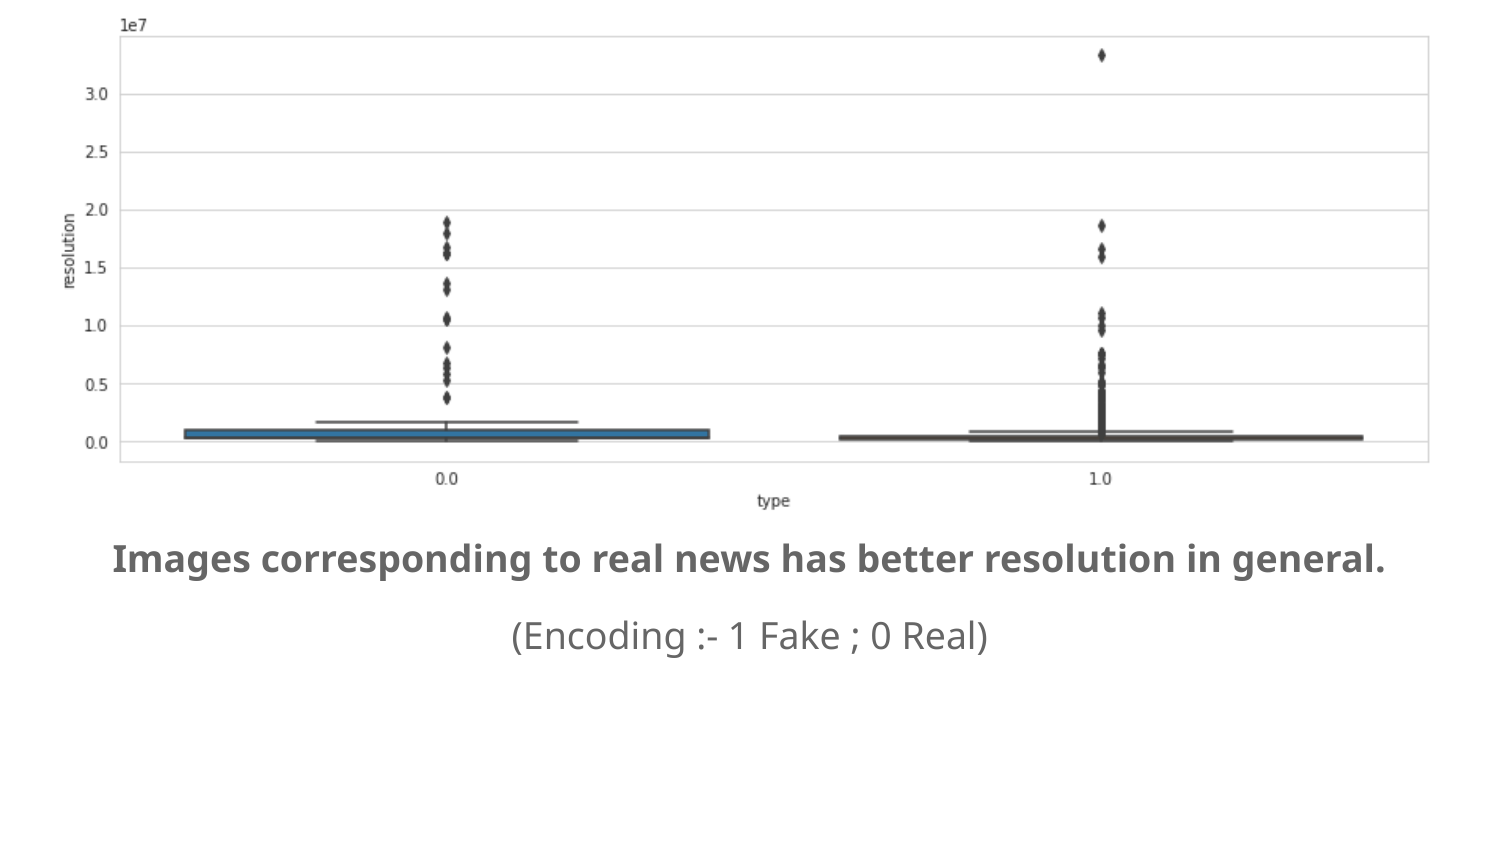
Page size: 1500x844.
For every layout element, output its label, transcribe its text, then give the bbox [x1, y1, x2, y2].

picture [50, 7, 1439, 521]
list Images corresponding to real news has better resolution in general. (Encoding :- 1 Fake ; 0 Real) [51, 513, 1449, 800]
